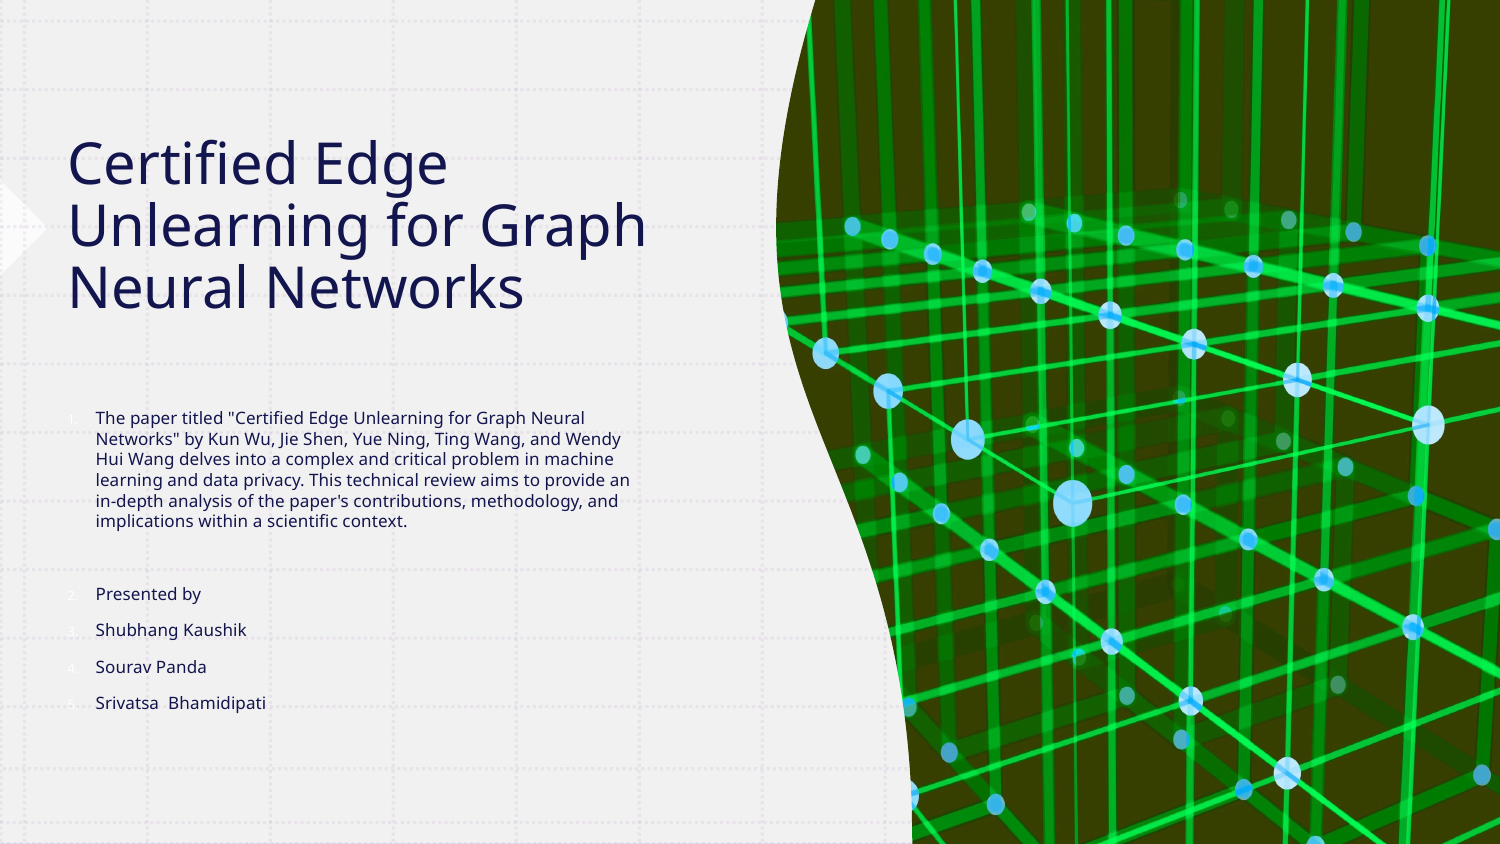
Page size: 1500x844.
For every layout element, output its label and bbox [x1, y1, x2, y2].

picture [776, 0, 1500, 844]
text_box [0, 0, 776, 844]
